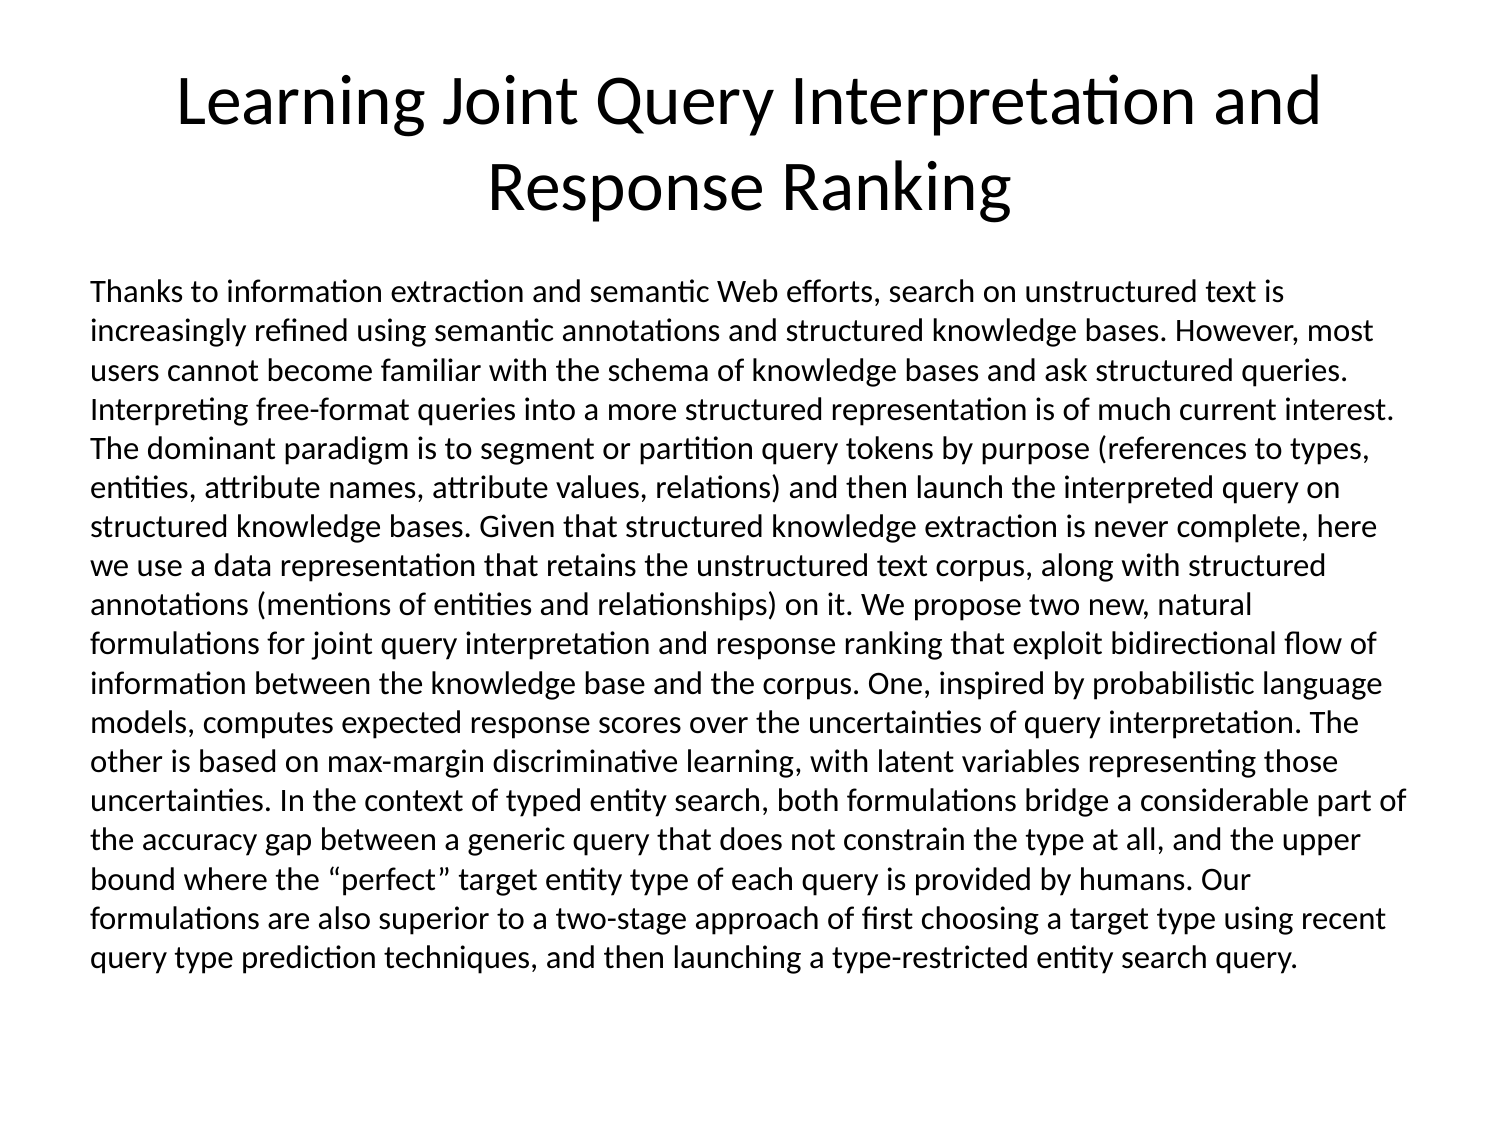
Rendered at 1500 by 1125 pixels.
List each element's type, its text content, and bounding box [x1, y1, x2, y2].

list Thanks to information extraction and semantic Web efforts, search on unstructured text is increasingly refined using semantic annotations and structured knowledge bases. However, most users cannot become familiar with the schema of knowledge bases and ask structured queries. Interpreting free-format queries into a more structured representation is of much current interest. The dominant paradigm is to segment or partition query tokens by purpose (references to types, entities, attribute names, attribute values, relations) and then launch the interpreted query on structured knowledge bases. Given that structured knowledge extraction is never complete, here we use a data representation that retains the unstructured text corpus, along with structured annotations (mentions of entities and relationships) on it. We propose two new, natural formulations for joint query interpretation and response ranking that exploit bidirectional flow of information between the knowledge base and the corpus. One, inspired by probabilistic language models, computes expected response scores over the uncertainties of query interpretation. The other is based on max-margin discriminative learning, with latent variables representing those uncertainties. In the context of typed entity search, both formulations bridge a considerable part of the accuracy gap between a generic query that does not constrain the type at all, and the upper bound where the “perfect” target entity type of each query is provided by humans. Our formulations are also superior to a two-stage approach of first choosing a target type using recent query type prediction techniques, and then launching a type-restricted entity search query. [75, 262, 1425, 1005]
title Learning Joint Query Interpretation and Response Ranking [75, 45, 1425, 233]
